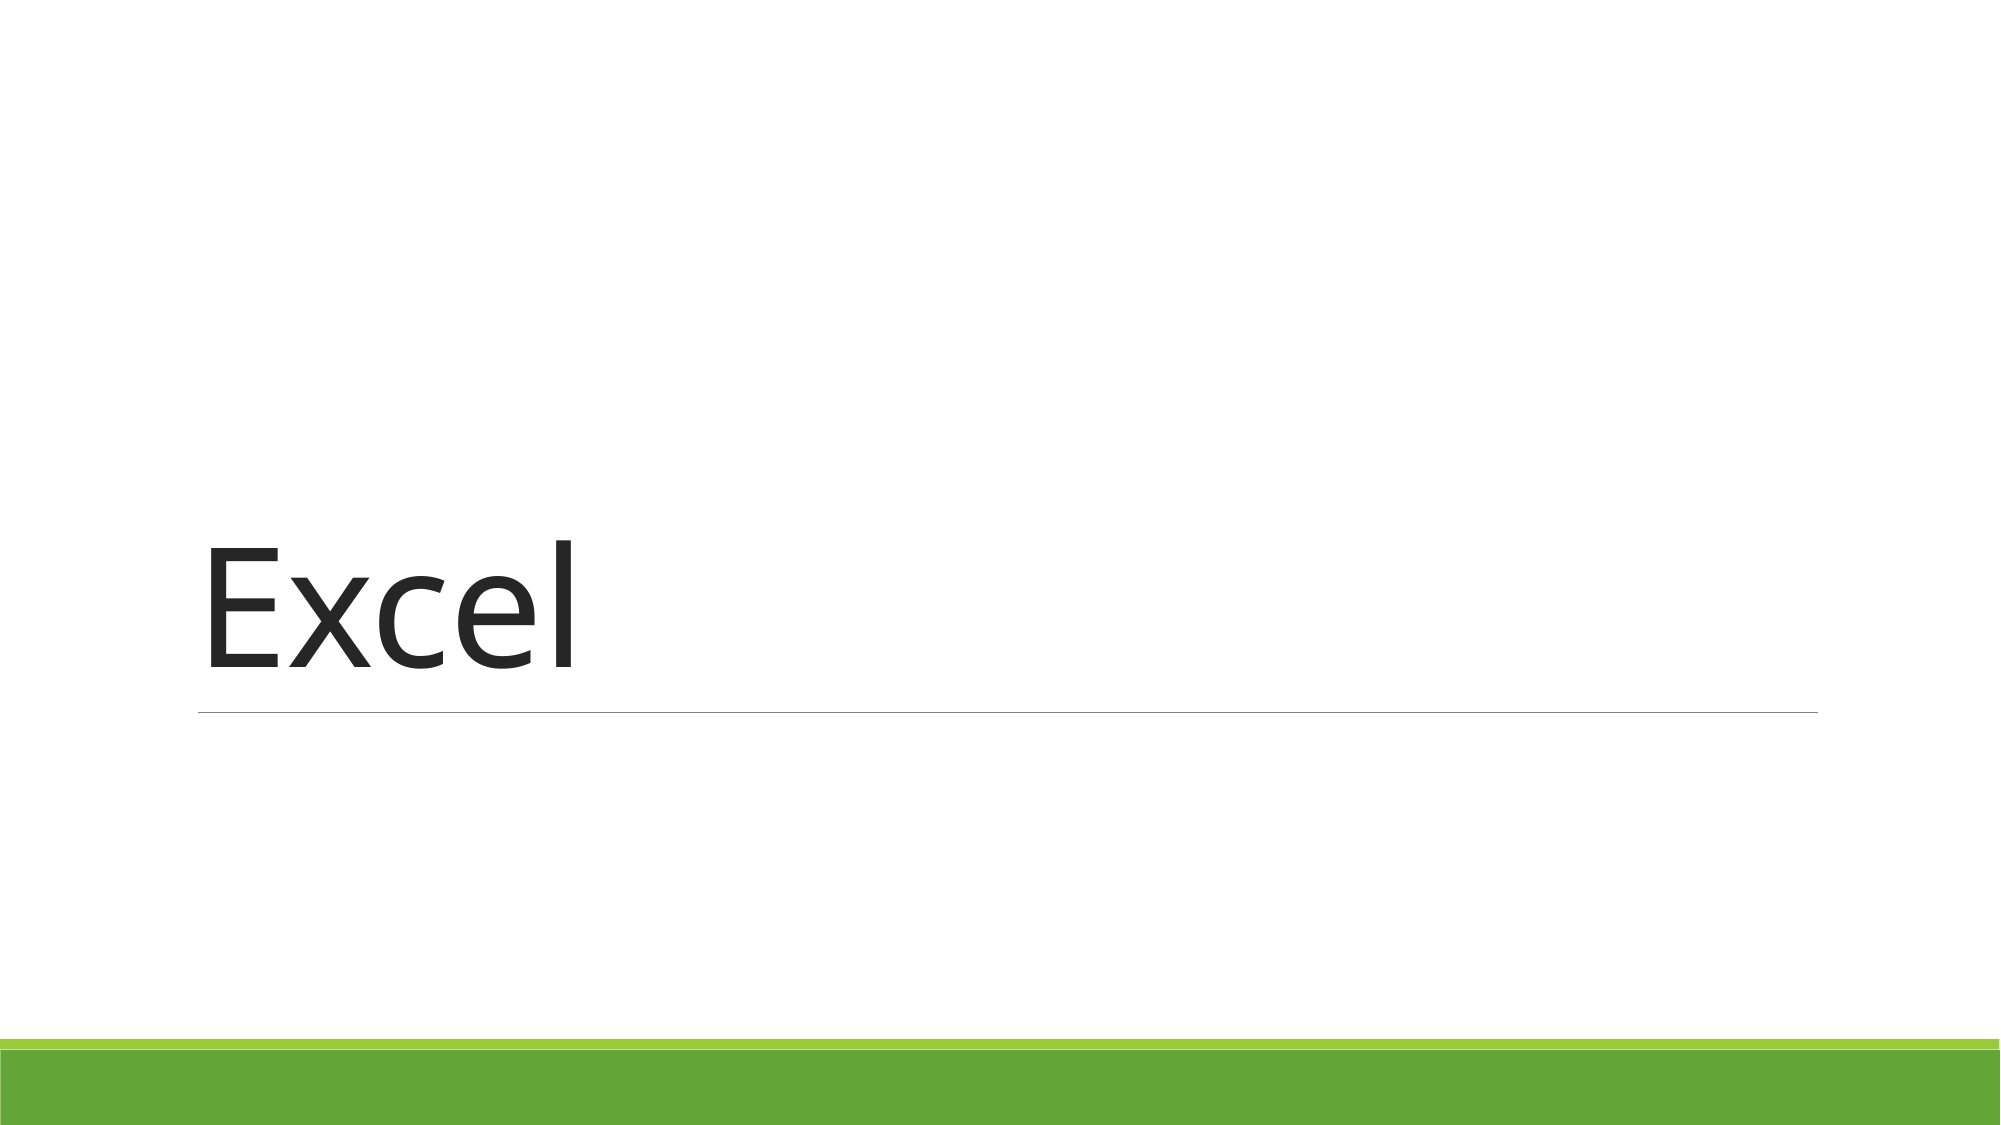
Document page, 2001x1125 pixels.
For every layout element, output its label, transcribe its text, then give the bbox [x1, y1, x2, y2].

title Excel [180, 124, 1830, 710]
